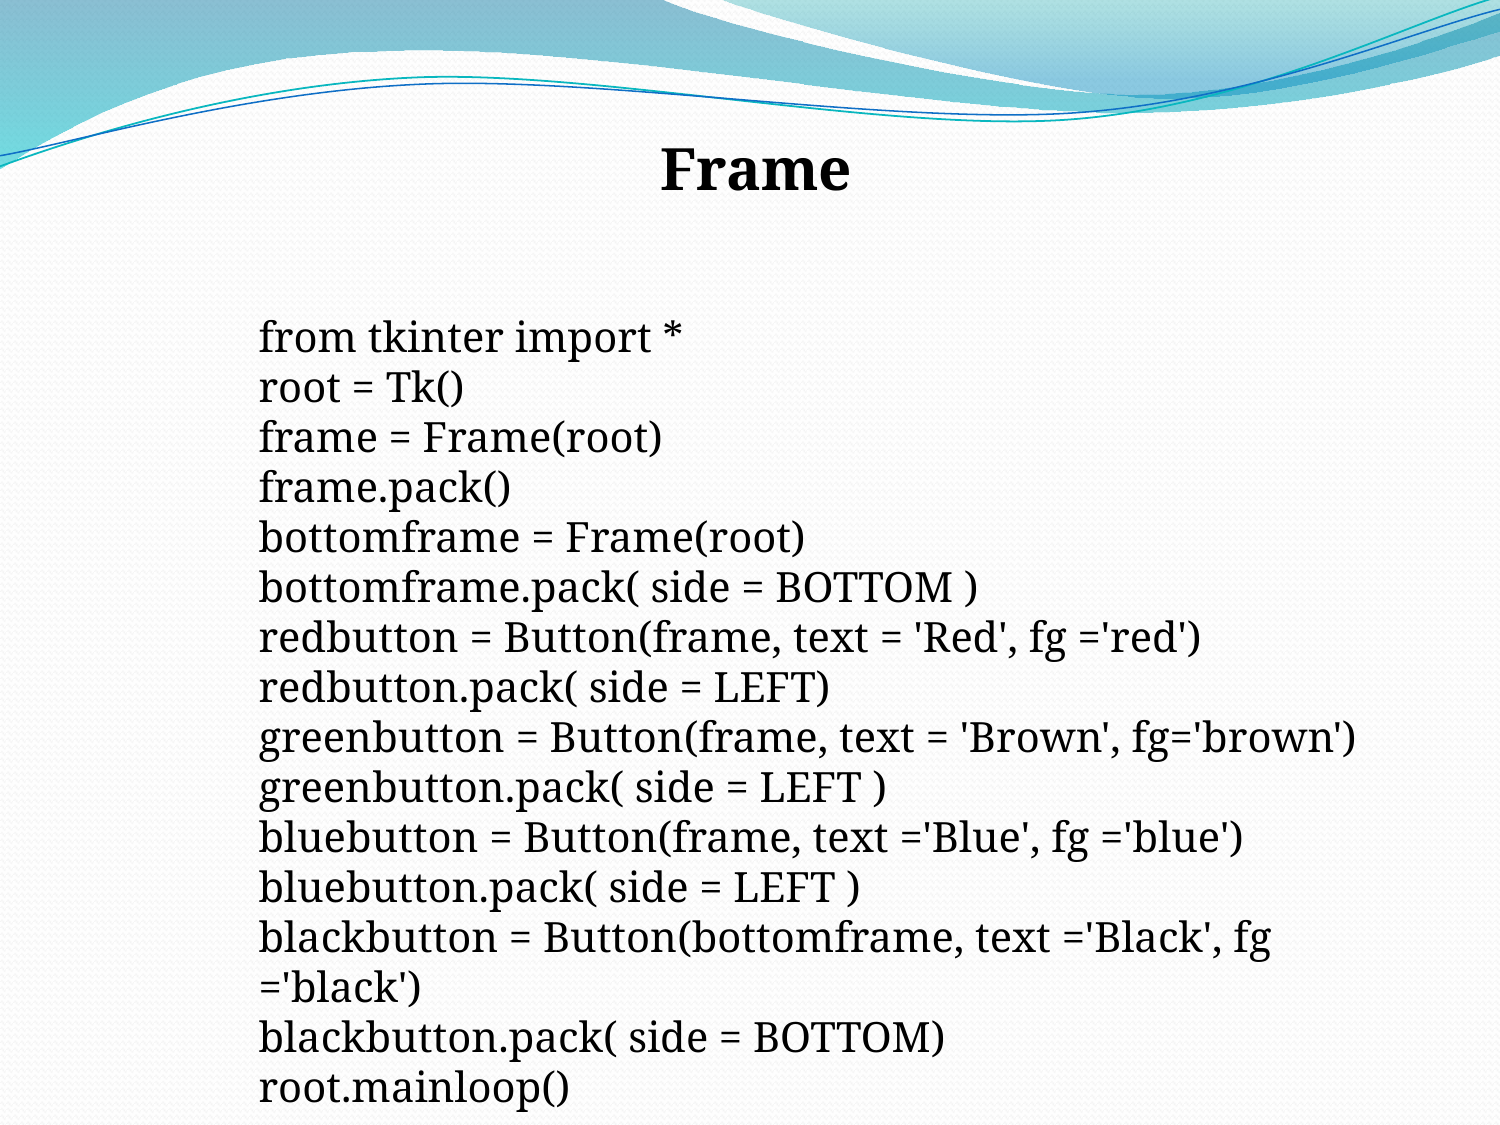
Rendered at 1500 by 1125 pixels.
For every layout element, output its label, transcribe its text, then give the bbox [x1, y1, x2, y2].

text_box Frame [62, 125, 1450, 210]
text_box from tkinter import * root = Tk() frame = Frame(root) frame.pack() bottomframe = Frame(root) bottomframe.pack( side = BOTTOM ) redbutton = Button(frame, text = 'Red', fg ='red') redbutton.pack( side = LEFT) greenbutton = Button(frame, text = 'Brown', fg='brown') greenbutton.pack( side = LEFT ) bluebutton = Button(frame, text ='Blue', fg ='blue') bluebutton.pack( side = LEFT ) blackbutton = Button(bottomframe, text ='Black', fg ='black') blackbutton.pack( side = BOTTOM) root.mainloop() [93, 303, 1419, 1119]
